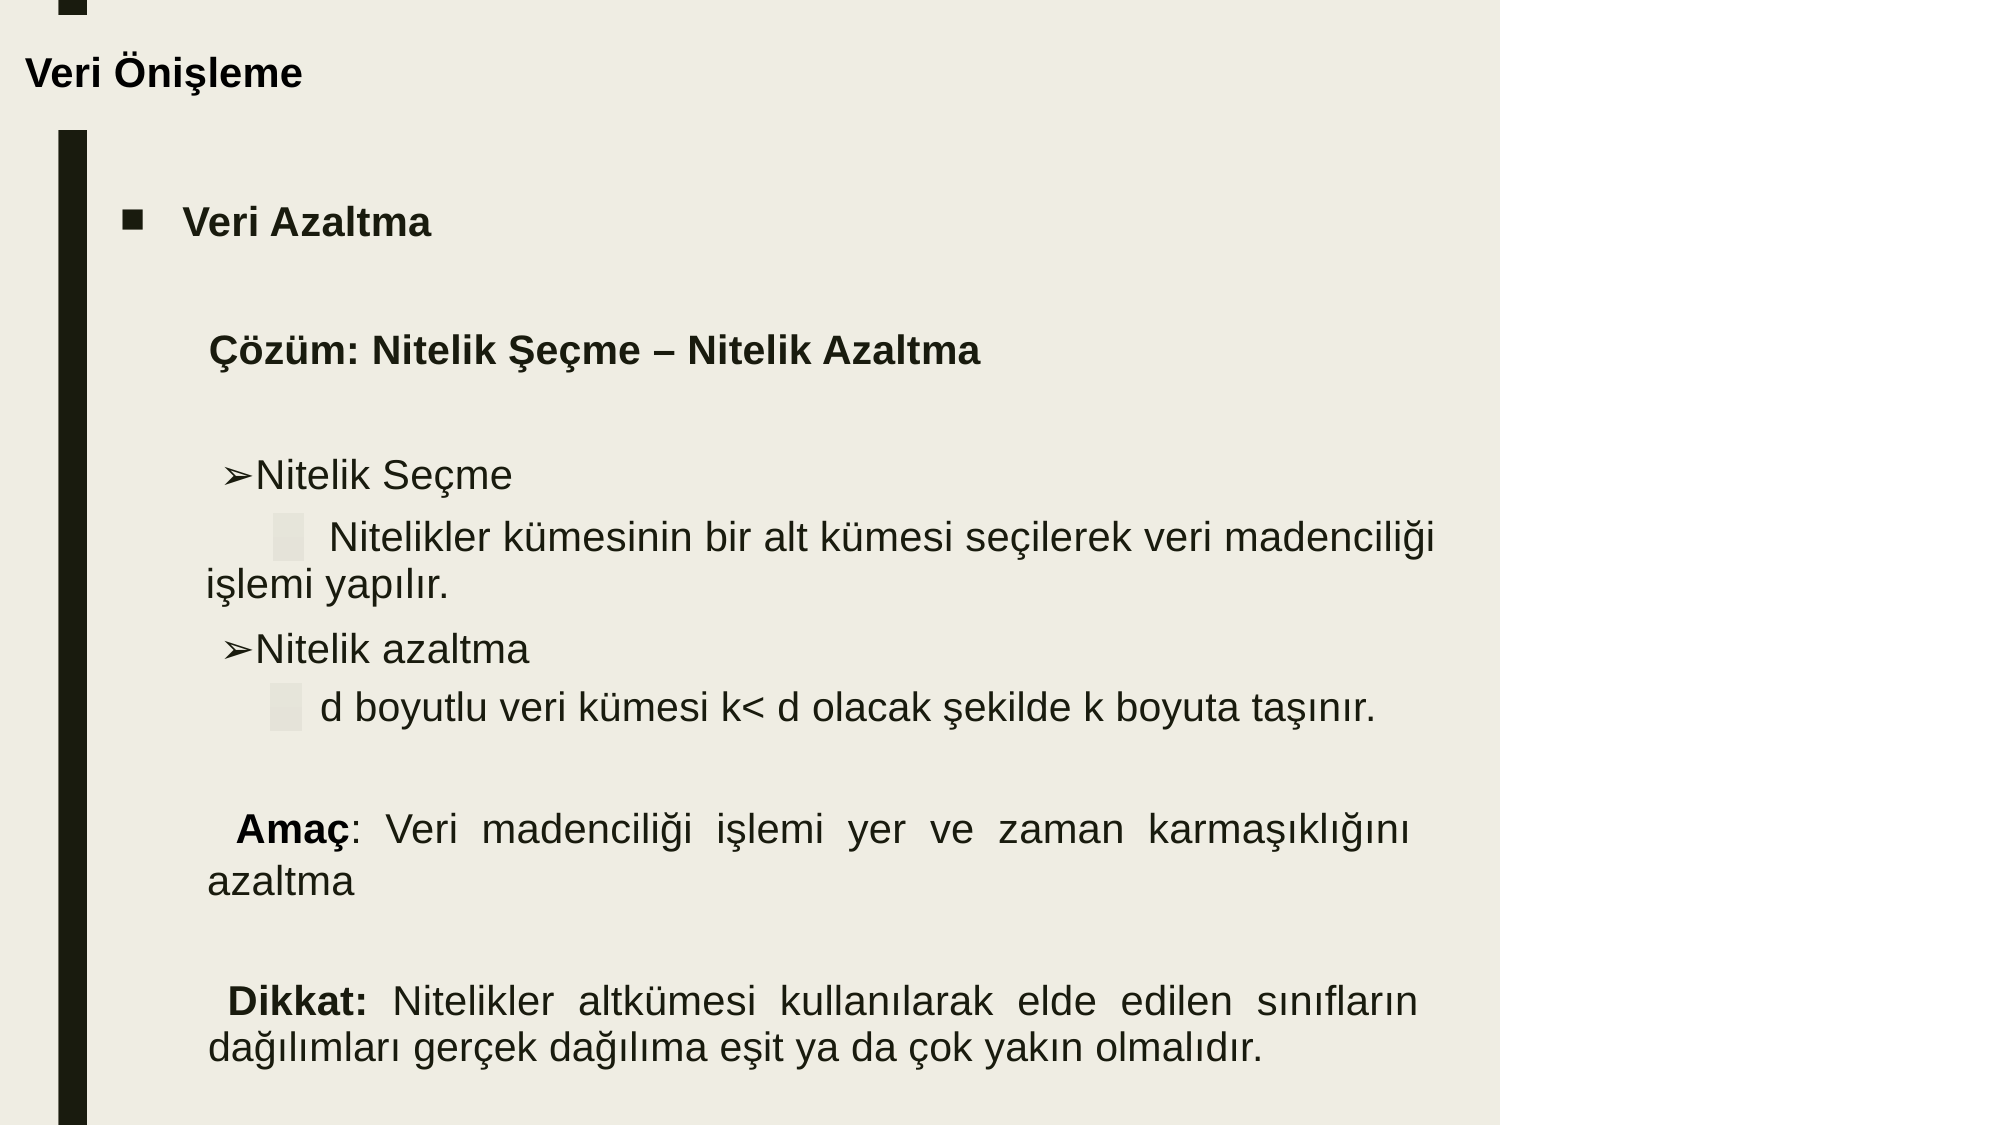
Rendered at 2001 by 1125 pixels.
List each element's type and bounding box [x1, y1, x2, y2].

picture [273, 513, 337, 561]
picture [270, 683, 334, 731]
text_box [0, 0, 1500, 1125]
